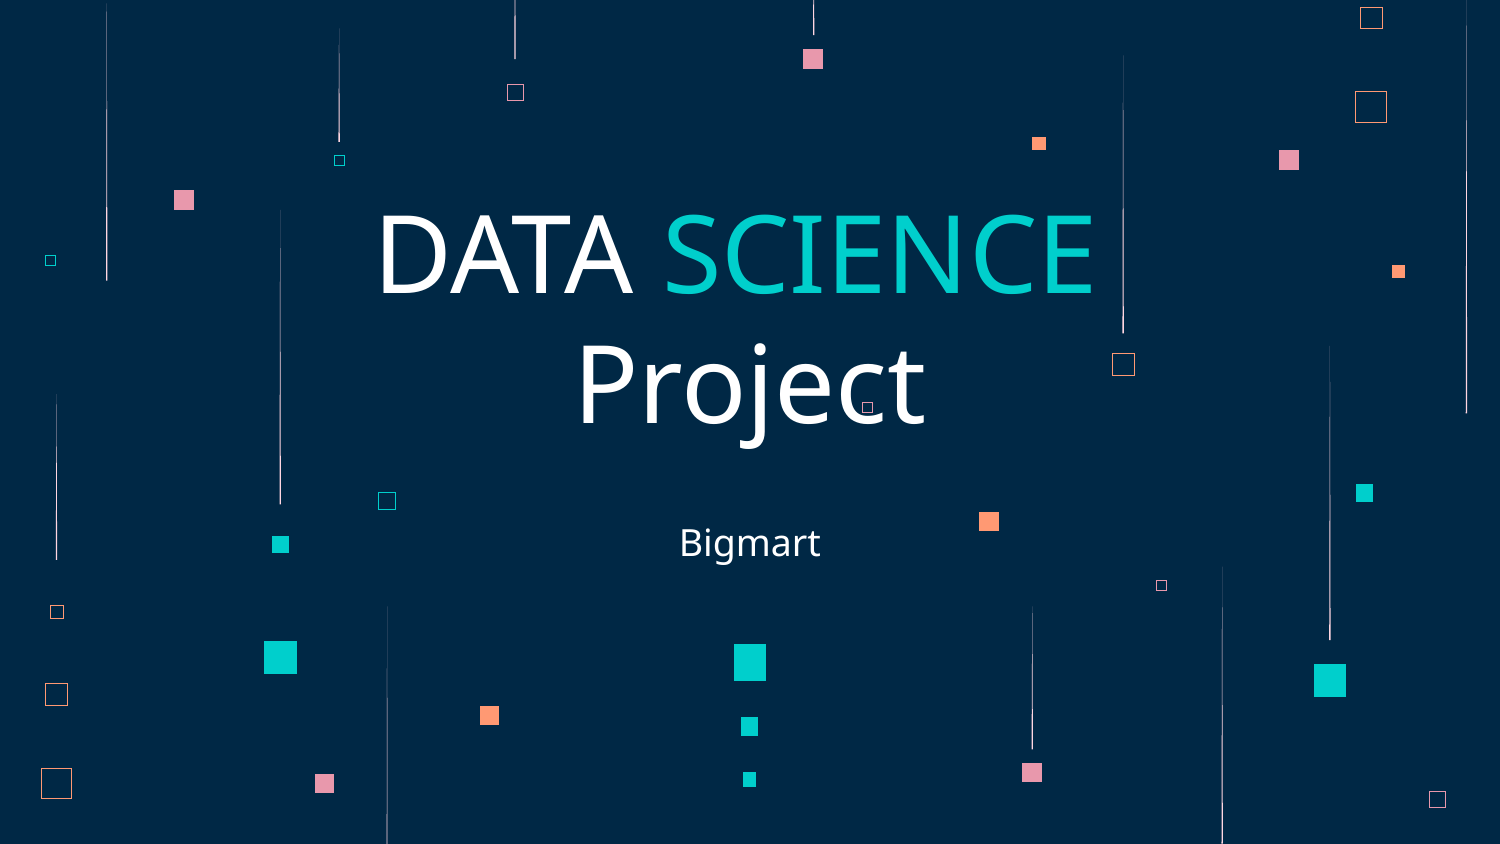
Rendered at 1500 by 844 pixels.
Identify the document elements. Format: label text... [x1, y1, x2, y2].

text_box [263, 209, 297, 675]
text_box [1022, 606, 1043, 783]
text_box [1111, 55, 1135, 376]
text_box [1313, 345, 1347, 698]
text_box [733, 644, 767, 787]
text_box [979, 511, 999, 532]
text_box [479, 705, 500, 726]
subtitle Bigmart [479, 504, 1021, 612]
text_box [314, 773, 335, 794]
text_box [1032, 137, 1046, 151]
title DATA SCIENCE Project [256, 123, 1244, 461]
